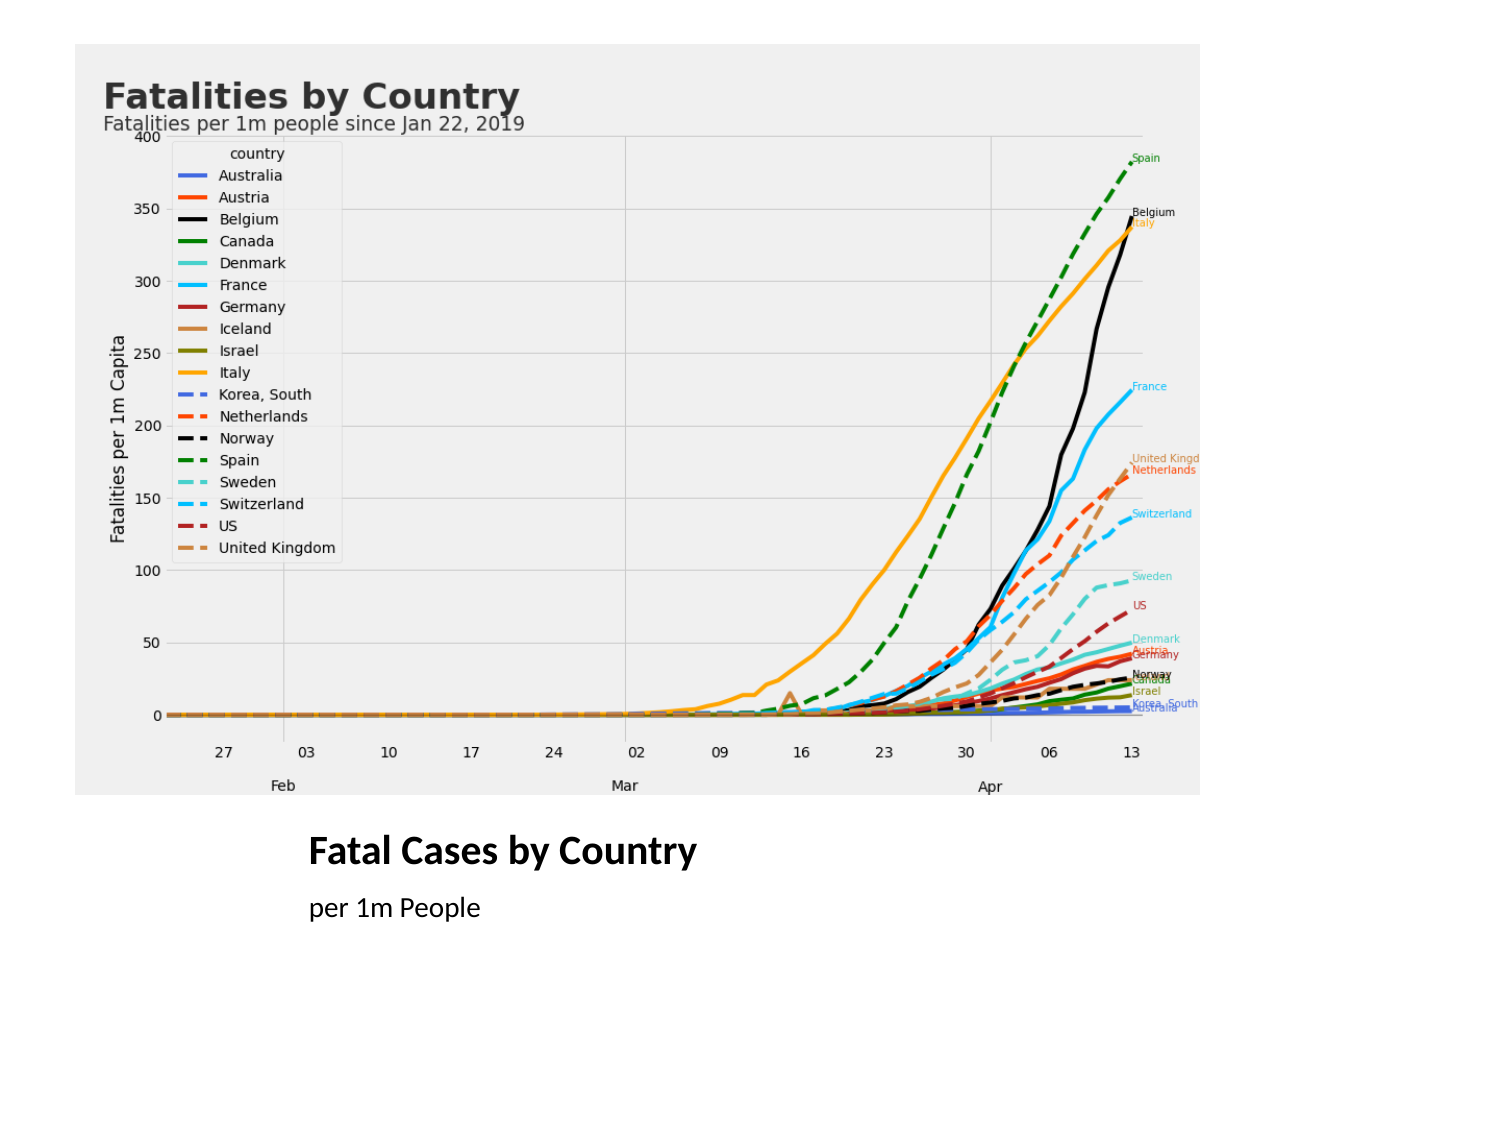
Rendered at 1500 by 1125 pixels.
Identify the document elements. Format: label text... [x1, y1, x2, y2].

list per 1m People [294, 880, 1194, 1013]
picture [74, 44, 1201, 796]
title Fatal Cases by Country [294, 802, 1194, 880]
